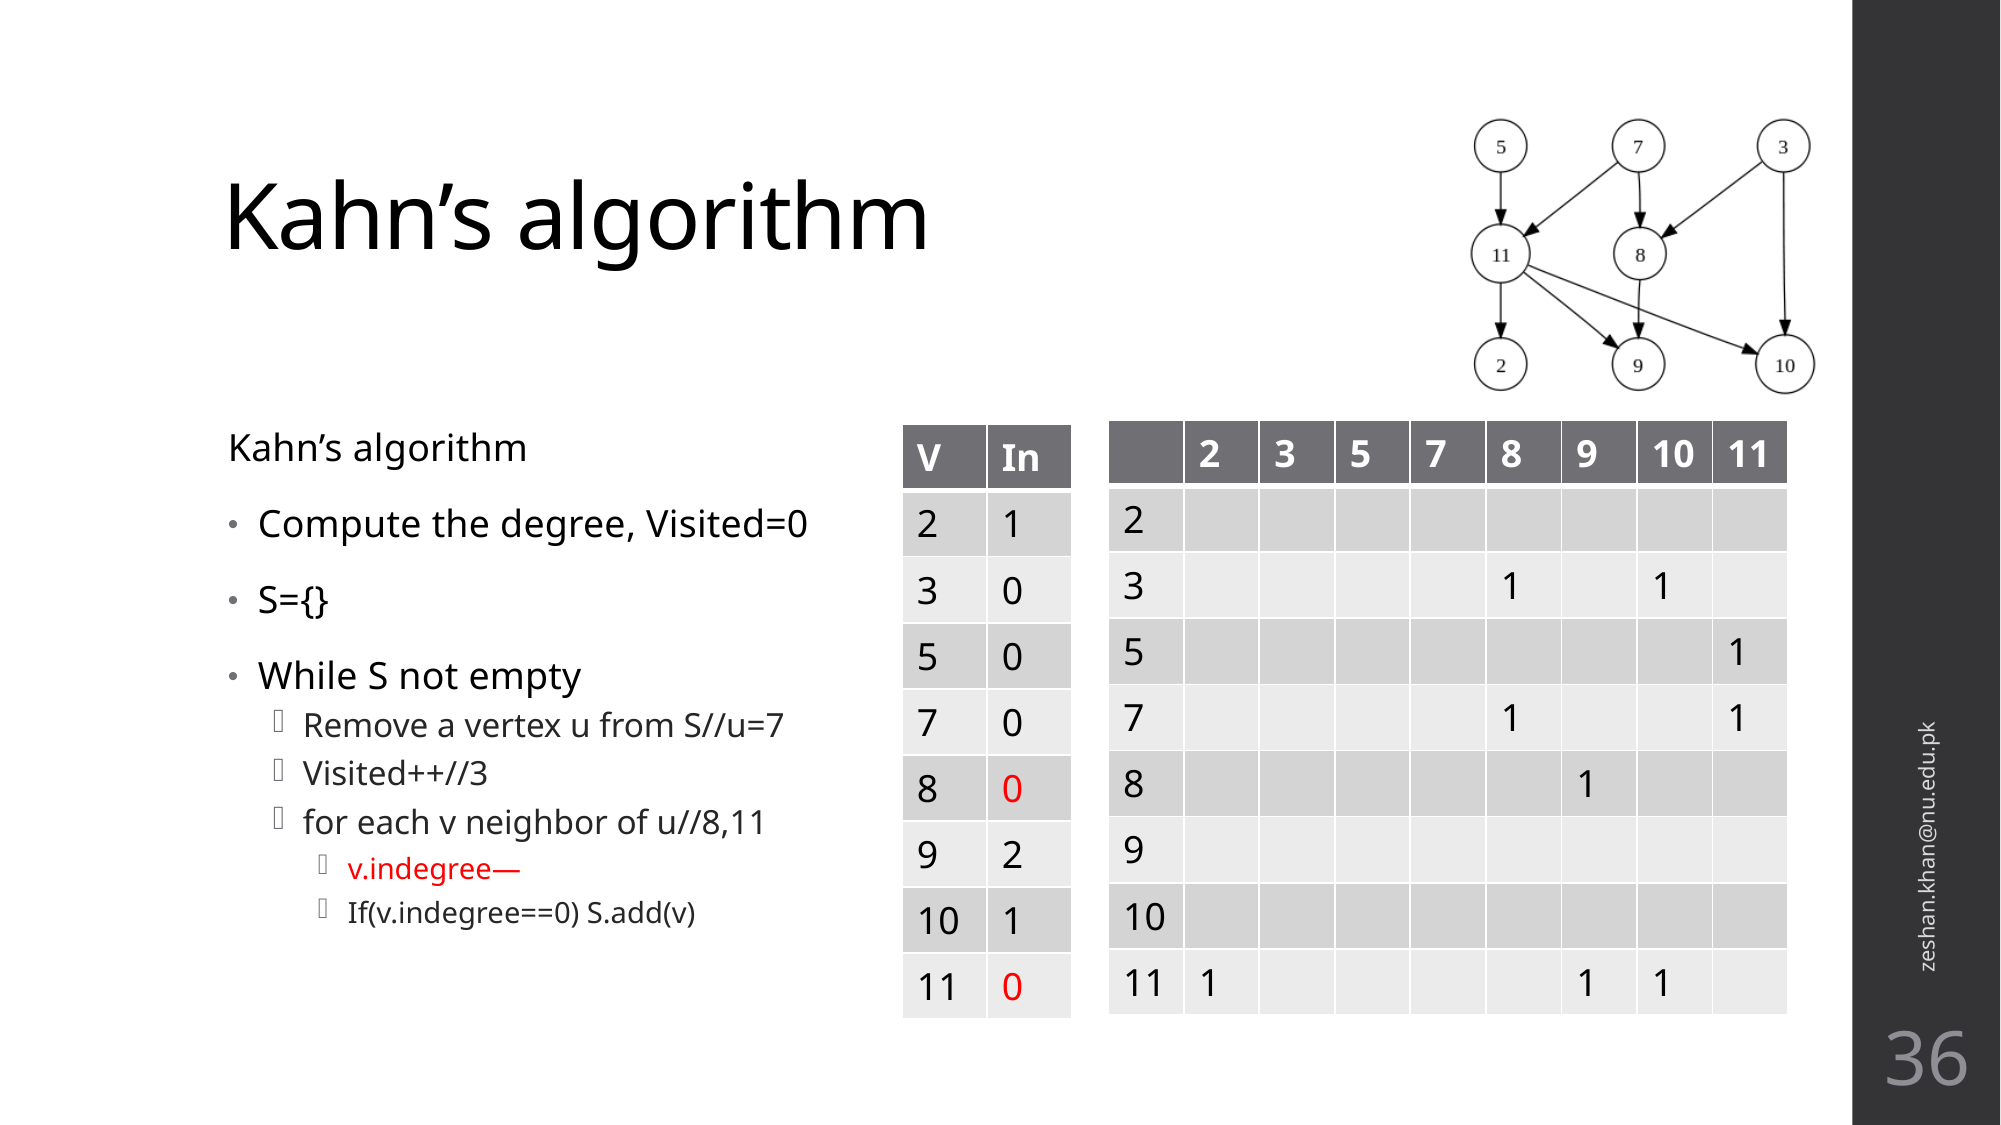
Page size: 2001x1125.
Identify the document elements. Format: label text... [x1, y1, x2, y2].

table_cell [1260, 489, 1334, 551]
footer zeshan.khan@nu.edu.pk [1897, 400, 1958, 988]
table_cell 1 [1638, 553, 1712, 617]
table_cell 0 [988, 690, 1071, 754]
table_cell [1713, 950, 1787, 1014]
table_cell [1411, 685, 1485, 750]
table_cell [1336, 685, 1409, 750]
table_cell [1185, 489, 1258, 551]
table_cell [1713, 817, 1787, 882]
table_cell [1487, 619, 1561, 684]
table_cell [1260, 817, 1334, 882]
table_cell 8 [903, 756, 986, 820]
table_cell 10 [903, 888, 986, 952]
table_cell 0 [988, 624, 1071, 688]
table_cell [1562, 884, 1636, 948]
table_cell 9 [903, 822, 986, 886]
table_cell [1185, 619, 1258, 684]
table_cell [1411, 553, 1485, 617]
table_header 7 [1411, 421, 1485, 483]
table_cell [1487, 950, 1561, 1014]
table_cell [1260, 751, 1334, 816]
table_cell 8 [1109, 751, 1183, 816]
table_cell [1411, 884, 1485, 948]
table_cell 2 [903, 493, 986, 556]
table_cell 1 [1185, 950, 1258, 1014]
table_cell [1336, 817, 1409, 882]
table_cell 7 [903, 690, 986, 754]
table_cell [1487, 884, 1561, 948]
table_cell [1260, 685, 1334, 750]
table_cell [1260, 553, 1334, 617]
table_cell 3 [1109, 553, 1183, 617]
table_cell 10 [1109, 884, 1183, 948]
table_cell 0 [988, 756, 1071, 820]
table_cell [1487, 751, 1561, 816]
table_cell [1260, 950, 1334, 1014]
table_cell [1713, 884, 1787, 948]
table_cell 1 [1713, 619, 1787, 684]
table_cell [1411, 751, 1485, 816]
table_cell [1336, 553, 1409, 617]
table_cell [1713, 751, 1787, 816]
table_cell [1336, 619, 1409, 684]
table_cell [1185, 884, 1258, 948]
table_header [1109, 421, 1183, 483]
table_cell 0 [988, 557, 1071, 622]
table_cell [1411, 950, 1485, 1014]
table_cell [1638, 489, 1712, 551]
table_cell [1638, 884, 1712, 948]
table_cell [1336, 751, 1409, 816]
table_cell 1 [1487, 553, 1561, 617]
table_cell [1185, 751, 1258, 816]
table_header 9 [1562, 421, 1636, 483]
table_cell [1562, 817, 1636, 882]
table_cell 2 [1109, 489, 1183, 551]
title Kahn’s algorithm [206, 60, 1797, 278]
table_cell [1713, 553, 1787, 617]
table_cell [1562, 553, 1636, 617]
table_cell 11 [903, 954, 986, 1018]
table_cell 5 [903, 624, 986, 688]
table_cell [1336, 884, 1409, 948]
table_cell 1 [1562, 751, 1636, 816]
table_cell 0 [988, 954, 1071, 1018]
table_cell 1 [1713, 685, 1787, 750]
table_cell [1562, 685, 1636, 750]
table_cell [1638, 751, 1712, 816]
table_cell [1336, 950, 1409, 1014]
list Kahn’s algorithm Compute the degree, Visited=0 S={} While S not empty Remove a vertex u from S//u=7 Visited++//3 for each v neighbor of u//8,11 v.indegree— If(v.indegree==0) S.add(v) [213, 420, 866, 963]
table_cell 1 [1638, 950, 1712, 1014]
table_cell [1487, 817, 1561, 882]
slide_number 36 [1852, 1012, 2000, 1110]
table_cell [1562, 489, 1636, 551]
table_cell [1638, 685, 1712, 750]
table_header 5 [1336, 421, 1409, 483]
table_cell [1562, 619, 1636, 684]
table_cell 3 [903, 557, 986, 622]
table_cell [1638, 817, 1712, 882]
table_cell [1411, 489, 1485, 551]
table_cell [1411, 619, 1485, 684]
table_cell [1336, 489, 1409, 551]
table_cell [1411, 817, 1485, 882]
picture [1466, 114, 1820, 399]
table_header V [903, 425, 986, 488]
table_header 3 [1260, 421, 1334, 483]
table_cell 1 [988, 493, 1071, 556]
table_cell [1487, 489, 1561, 551]
table_cell 1 [1487, 685, 1561, 750]
table_cell 2 [988, 822, 1071, 886]
table_header 8 [1487, 421, 1561, 483]
table_header 11 [1713, 421, 1787, 483]
table_cell 9 [1109, 817, 1183, 882]
table_cell [1185, 817, 1258, 882]
table_cell 11 [1109, 950, 1183, 1014]
table_cell 5 [1109, 619, 1183, 684]
table_cell [1713, 489, 1787, 551]
table_cell 1 [988, 888, 1071, 952]
table_cell [1185, 685, 1258, 750]
table_cell [1638, 619, 1712, 684]
table_cell 1 [1562, 950, 1636, 1014]
table_header 2 [1185, 421, 1258, 483]
table_cell [1260, 619, 1334, 684]
table_header 10 [1638, 421, 1712, 483]
table_cell 7 [1109, 685, 1183, 750]
table_header In [988, 425, 1071, 488]
table_cell [1185, 553, 1258, 617]
table_cell [1260, 884, 1334, 948]
